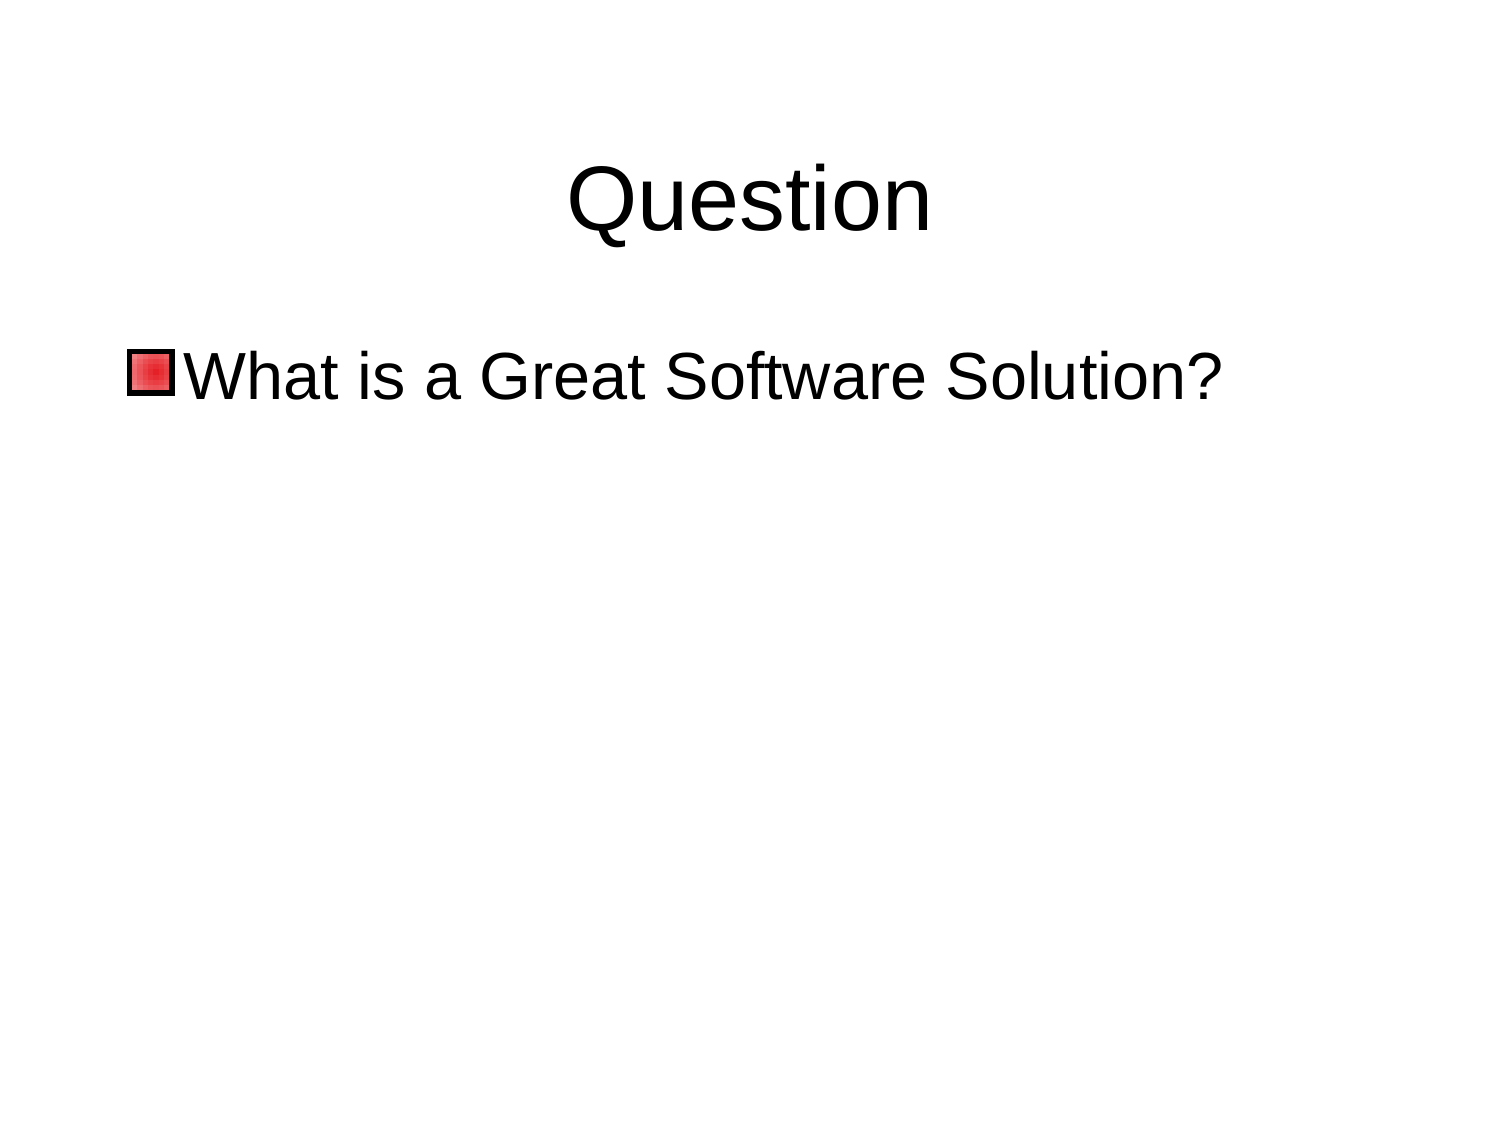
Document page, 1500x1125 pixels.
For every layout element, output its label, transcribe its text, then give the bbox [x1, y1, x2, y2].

list What is a Great Software Solution? [112, 324, 1388, 1000]
title Question [112, 99, 1388, 288]
picture [127, 349, 175, 396]
